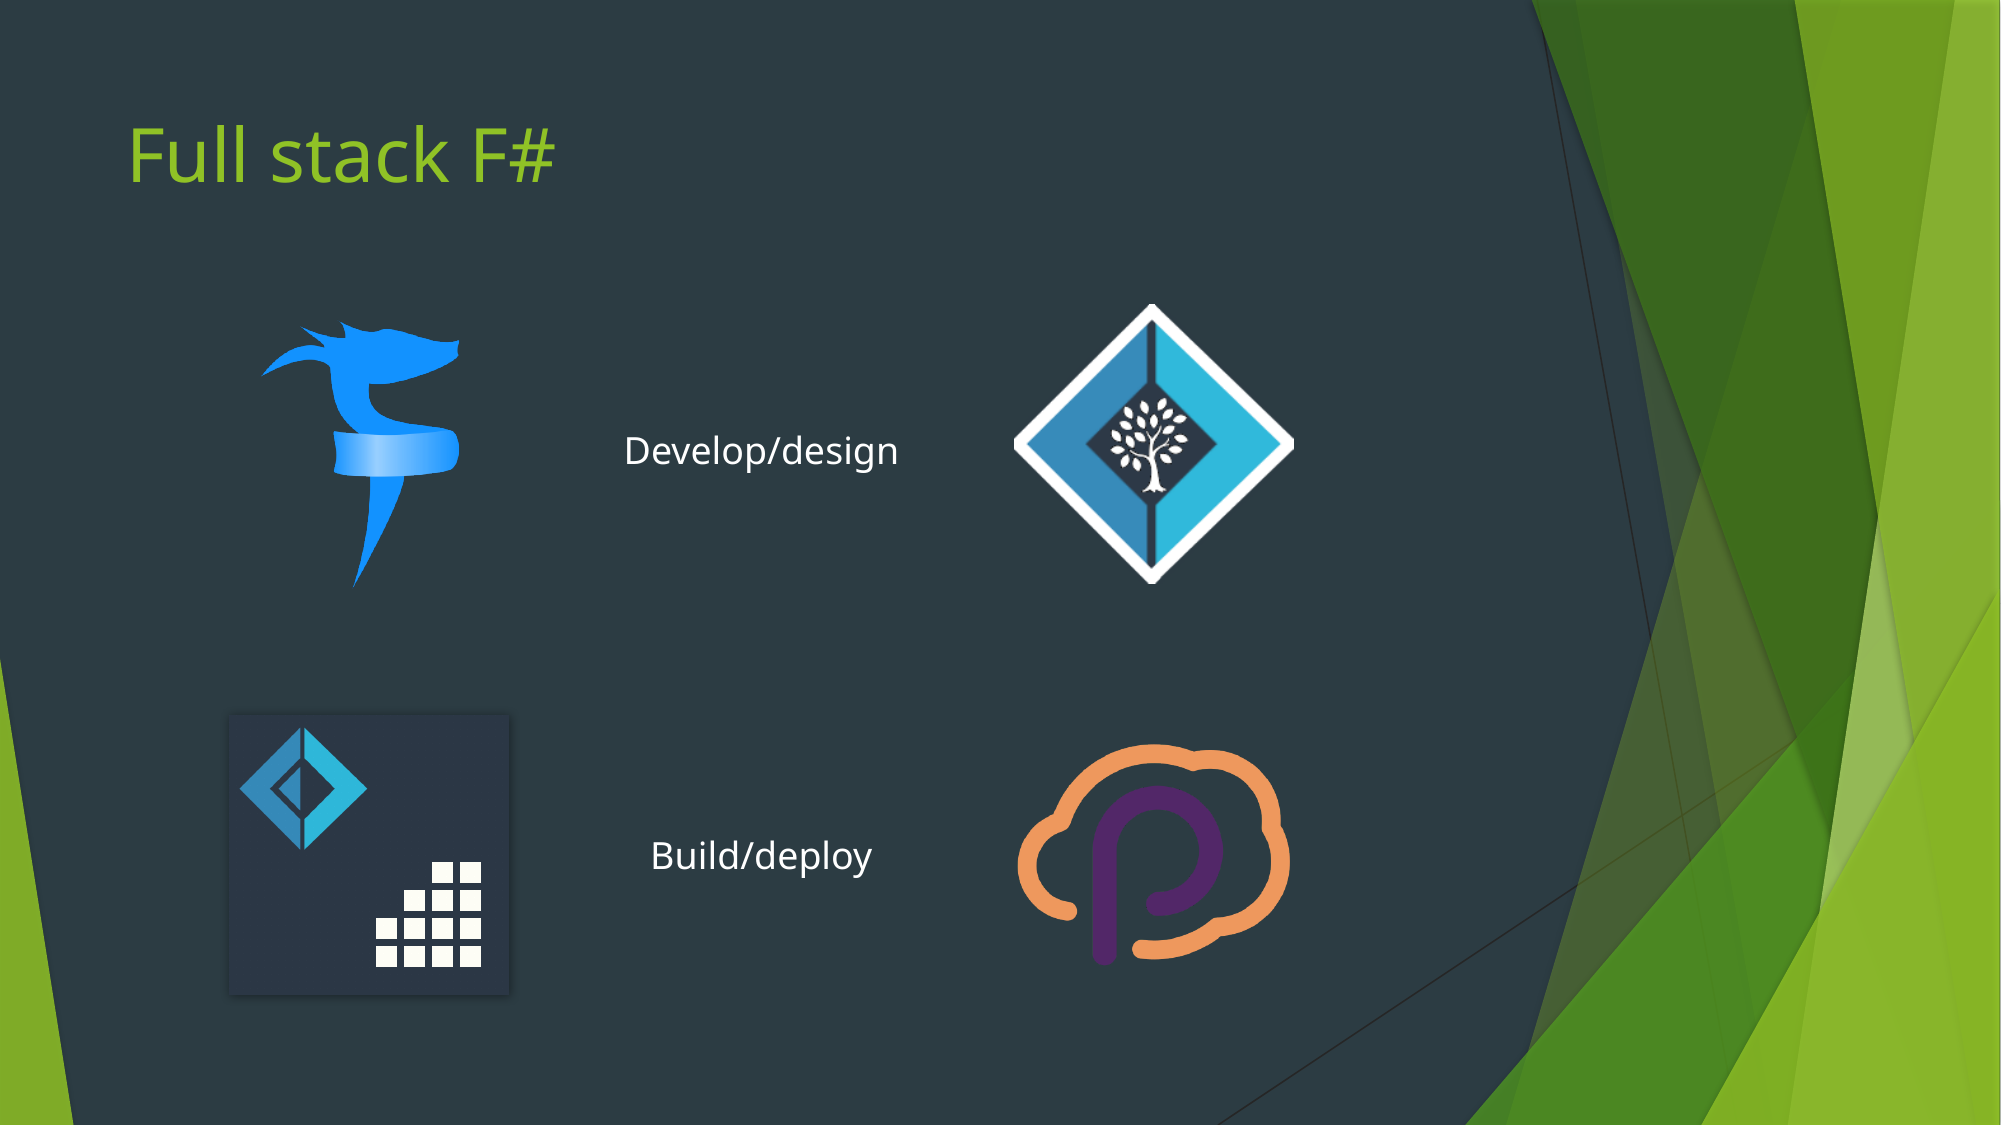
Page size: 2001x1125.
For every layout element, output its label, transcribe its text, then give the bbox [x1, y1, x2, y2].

title Full stack F# [111, 99, 1522, 317]
picture [979, 680, 1329, 1030]
text_box Build/deploy [635, 824, 888, 885]
text_box Develop/design [608, 419, 915, 480]
picture [229, 715, 509, 995]
picture [229, 316, 509, 596]
picture [1014, 304, 1294, 584]
